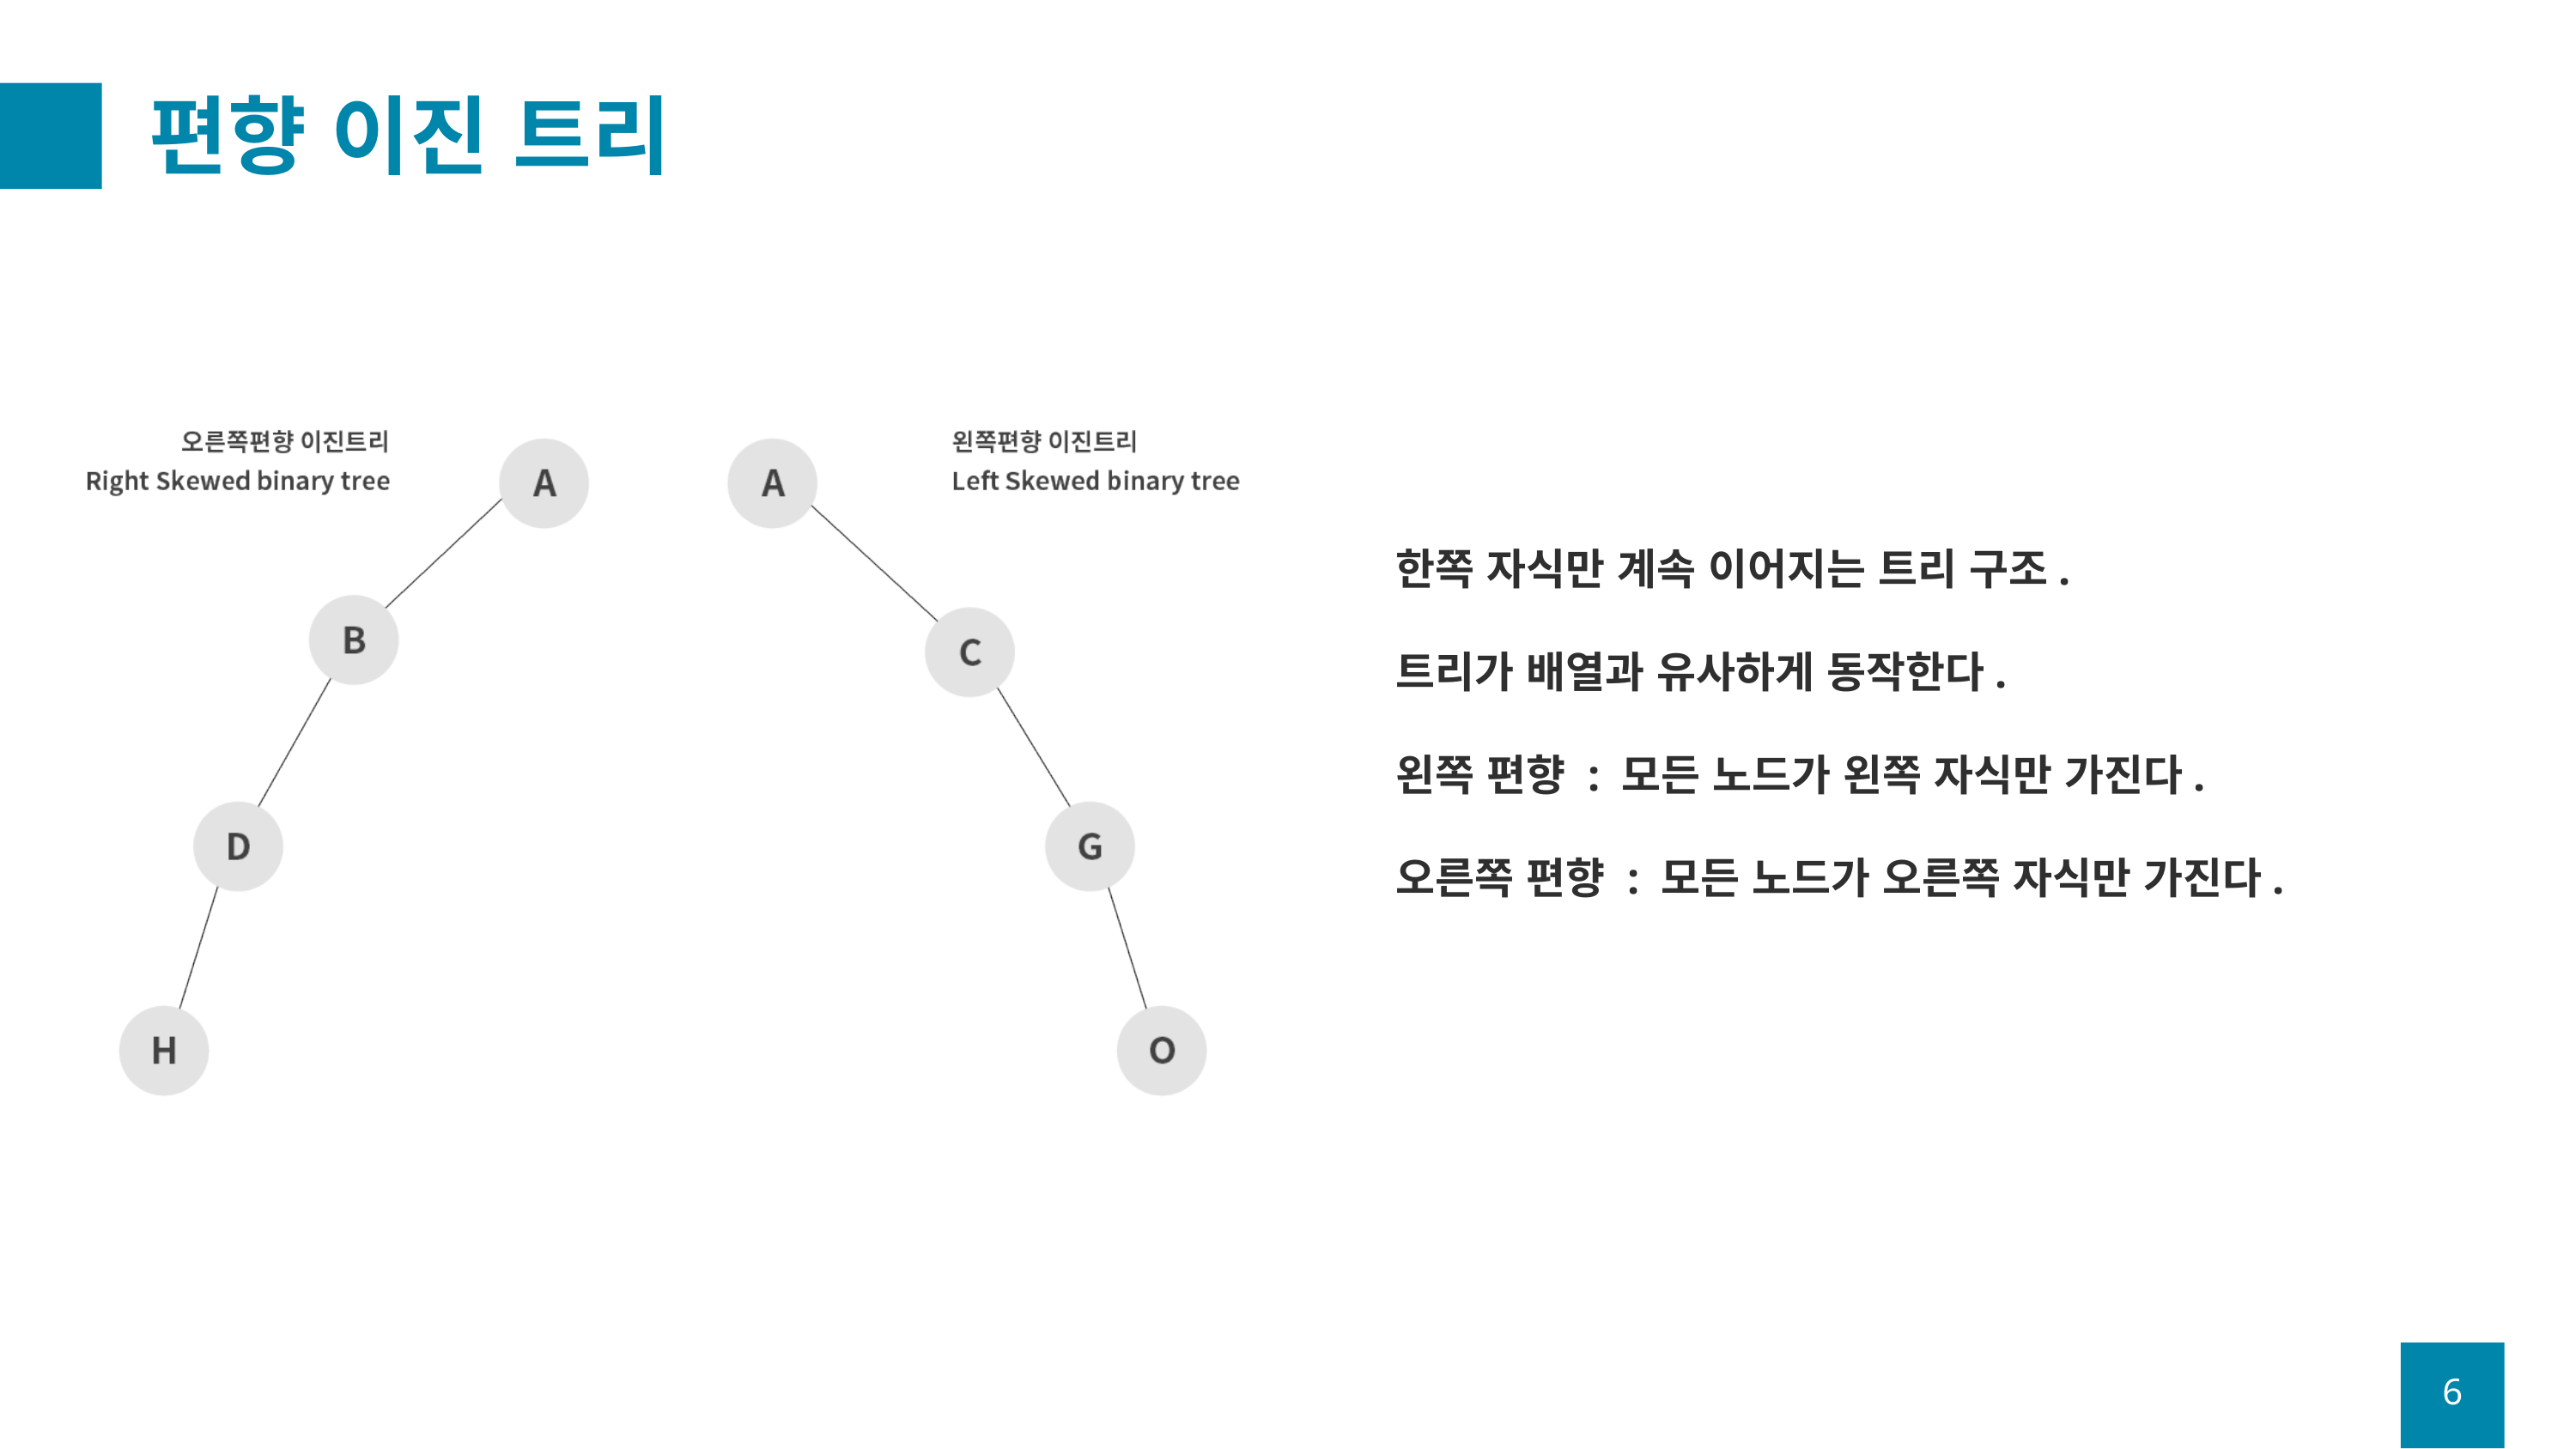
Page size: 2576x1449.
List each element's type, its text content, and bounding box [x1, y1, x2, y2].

text_box 한쪽 자식만 계속 이어지는 트리 구조. 트리가 배열과 유사하게 동작한다. 왼쪽 편향 : 모든 노드가 왼쪽 자식만 가진다. 오른쪽 편향 : 모든 노드가 오른쪽 자식만 가진다. [1382, 535, 2576, 909]
picture [51, 282, 1279, 1257]
slide_number 6 [2400, 1355, 2505, 1433]
title 편향 이진 트리 [136, 64, 2488, 216]
